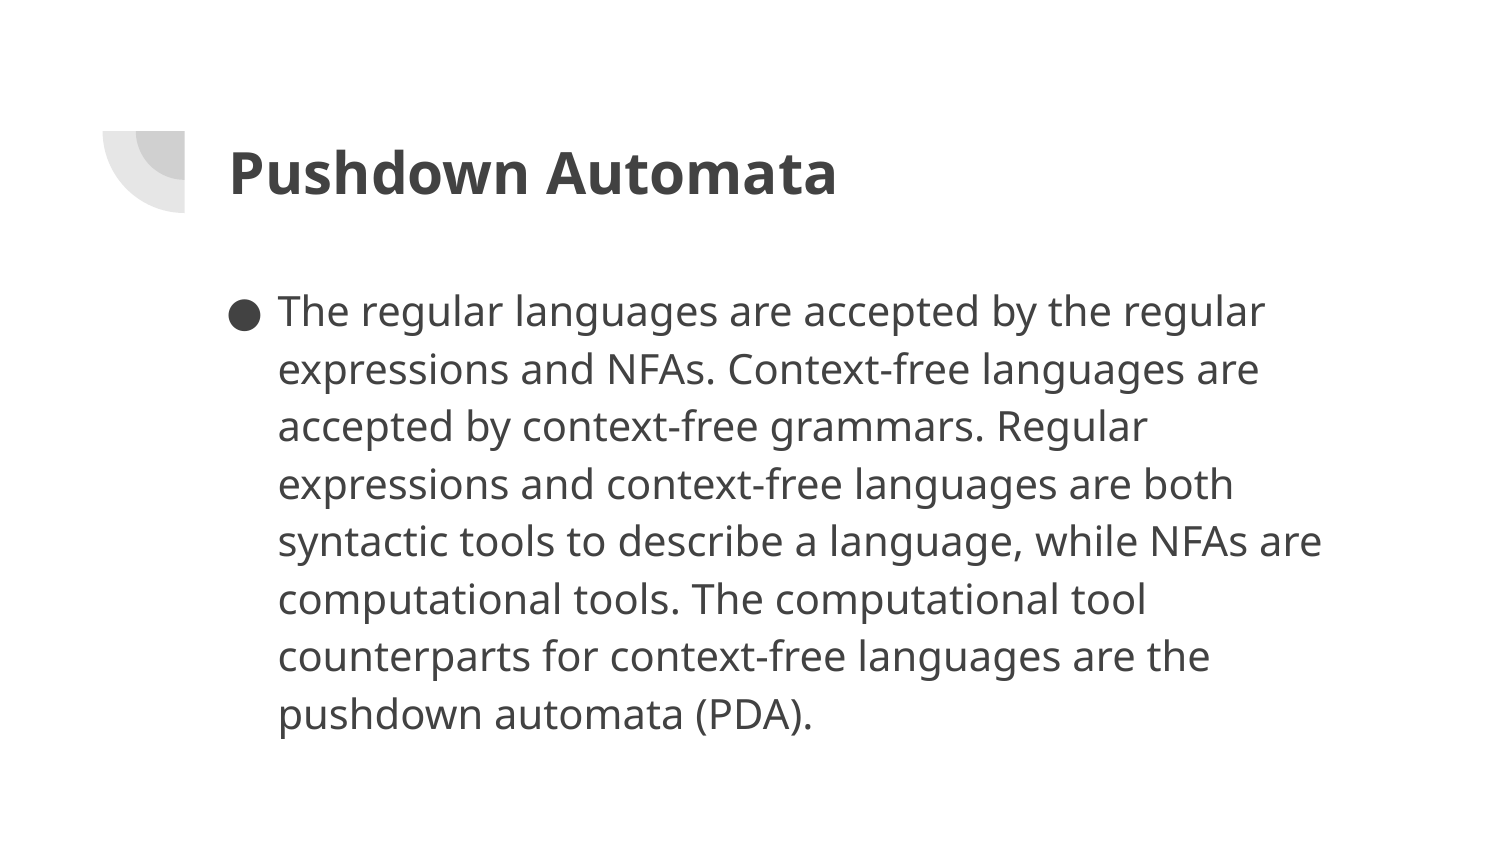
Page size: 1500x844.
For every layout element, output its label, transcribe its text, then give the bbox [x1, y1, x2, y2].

list The regular languages are accepted by the regular expressions and NFAs. Context-free languages are accepted by context-free grammars. Regular expressions and context-free languages are both syntactic tools to describe a language, while NFAs are computational tools. The computational tool counterparts for context-free languages are the pushdown automata (PDA). [187, 262, 1398, 744]
title Pushdown Automata [213, 121, 1368, 262]
